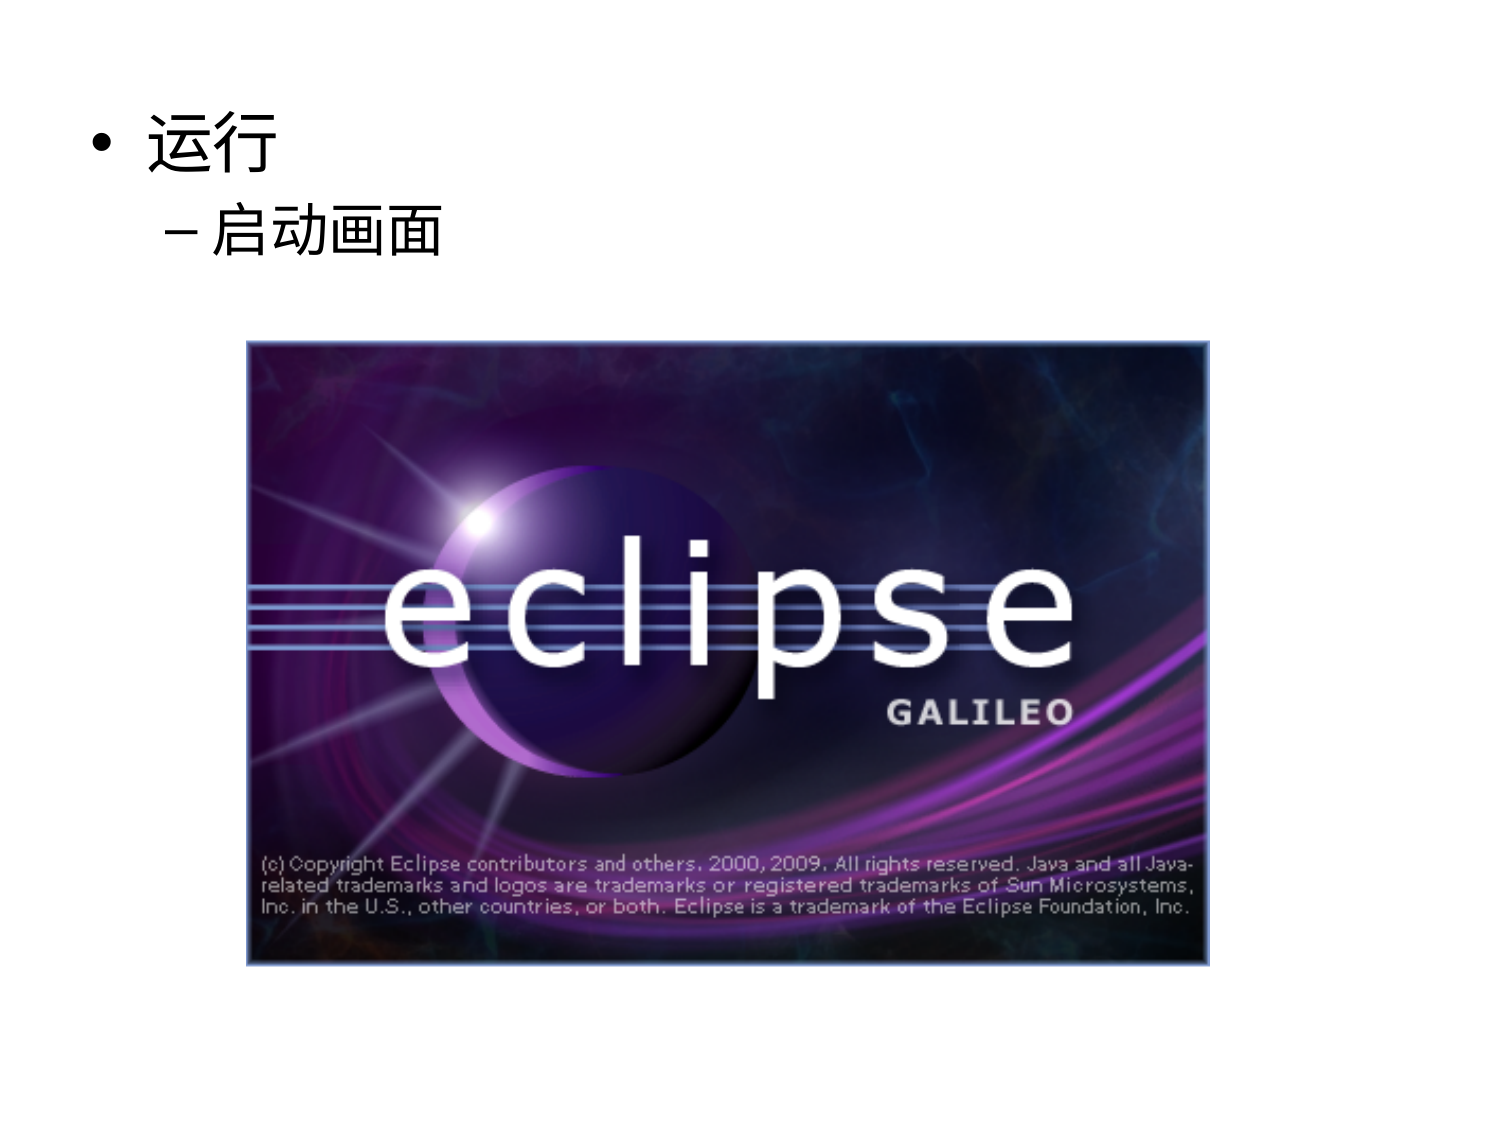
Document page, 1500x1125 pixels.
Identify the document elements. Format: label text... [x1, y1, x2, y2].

picture [245, 339, 1210, 969]
list 运行 启动画面 [75, 93, 1425, 1005]
